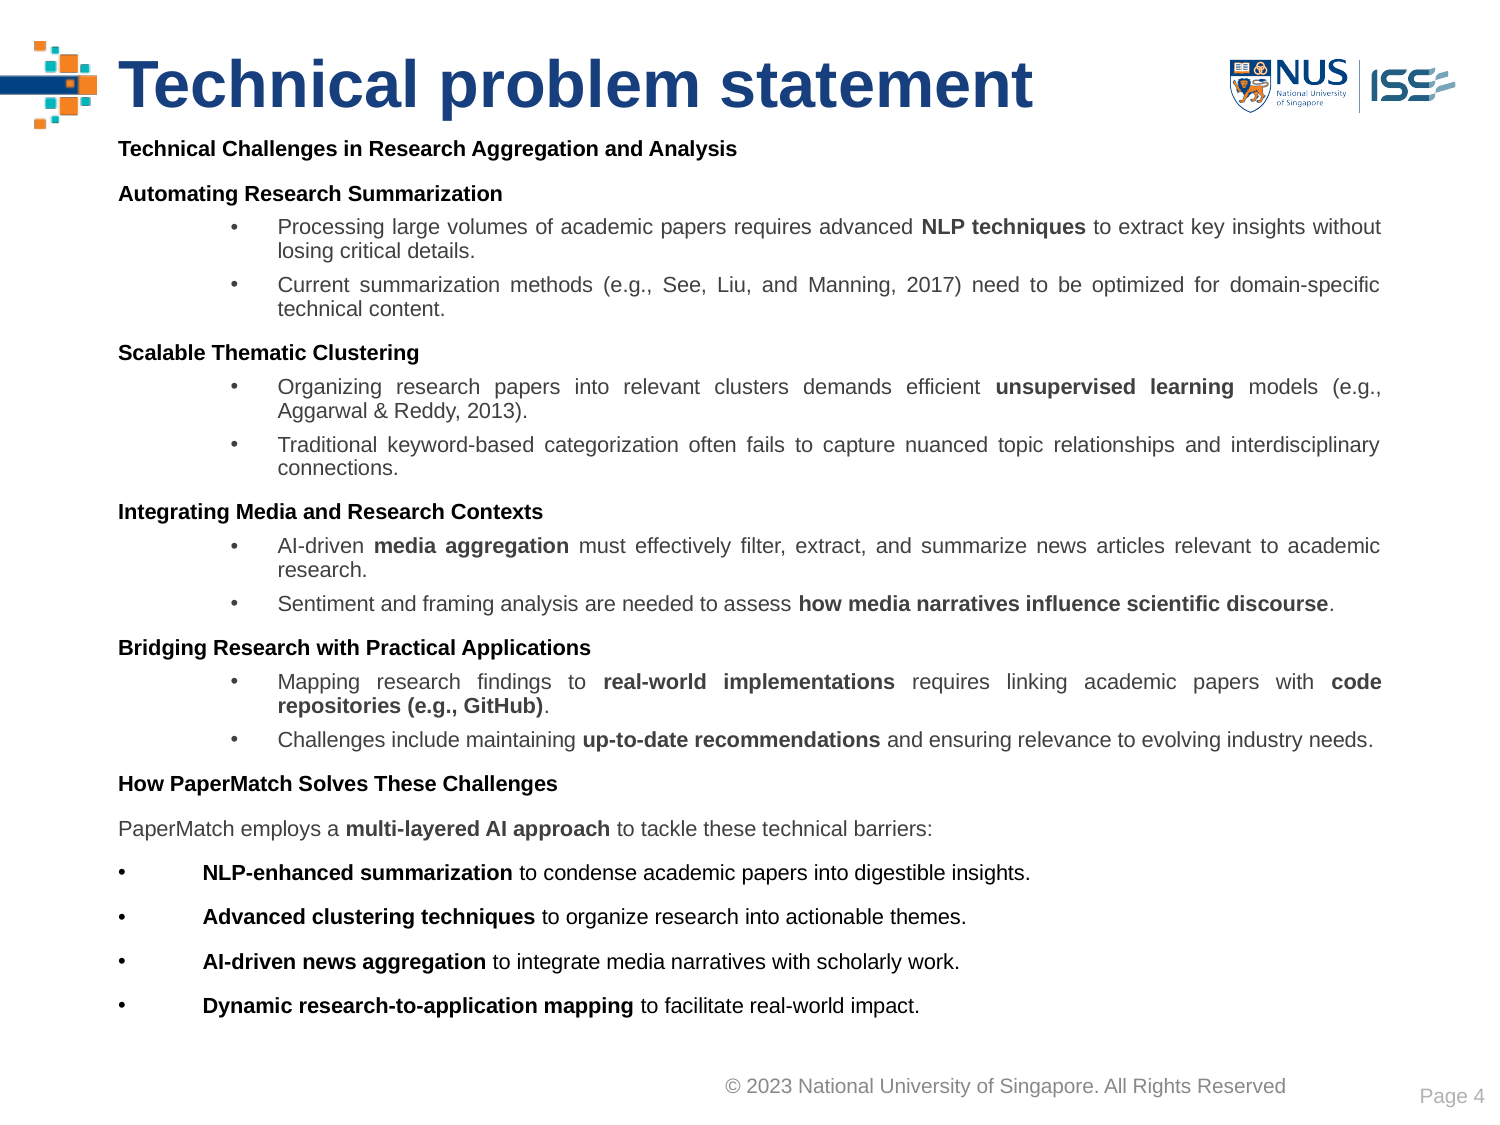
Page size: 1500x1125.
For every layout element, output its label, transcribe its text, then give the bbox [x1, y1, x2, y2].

picture [1192, 30, 1493, 142]
list Technical Challenges in Research Aggregation and Analysis Automating Research Summarization Processing large volumes of academic papers requires advanced NLP techniques to extract key insights without losing critical details. Current summarization methods (e.g., See, Liu, and Manning, 2017) need to be optimized for domain-specific technical content. Scalable Thematic Clustering Organizing research papers into relevant clusters demands efficient unsupervised learning models (e.g., Aggarwal & Reddy, 2013). Traditional keyword-based categorization often fails to capture nuanced topic relationships and interdisciplinary connections. Integrating Media and Research Contexts AI-driven media aggregation must effectively filter, extract, and summarize news articles relevant to academic research. Sentiment and framing analysis are needed to assess how media narratives influence scientific discourse. Bridging Research with Practical Applications Mapping research findings to real-world implementations requires linking academic papers with code repositories (e.g., GitHub). Challenges include maintaining up-to-date recommendations and ensuring relevance to evolving industry needs. How PaperMatch Solves These Challenges PaperMatch employs a multi-layered AI approach to tackle these technical barriers: NLP-enhanced summarization to condense academic papers into digestible insights. Advanced clustering techniques to organize research into actionable themes. AI-driven news aggregation to integrate media narratives with scholarly work. Dynamic research-to-application mapping to facilitate real-world impact. [103, 130, 1397, 1089]
title Technical problem statement [103, 41, 1186, 130]
slide_number Page 4 [1312, 1065, 1500, 1125]
picture [0, 41, 97, 131]
